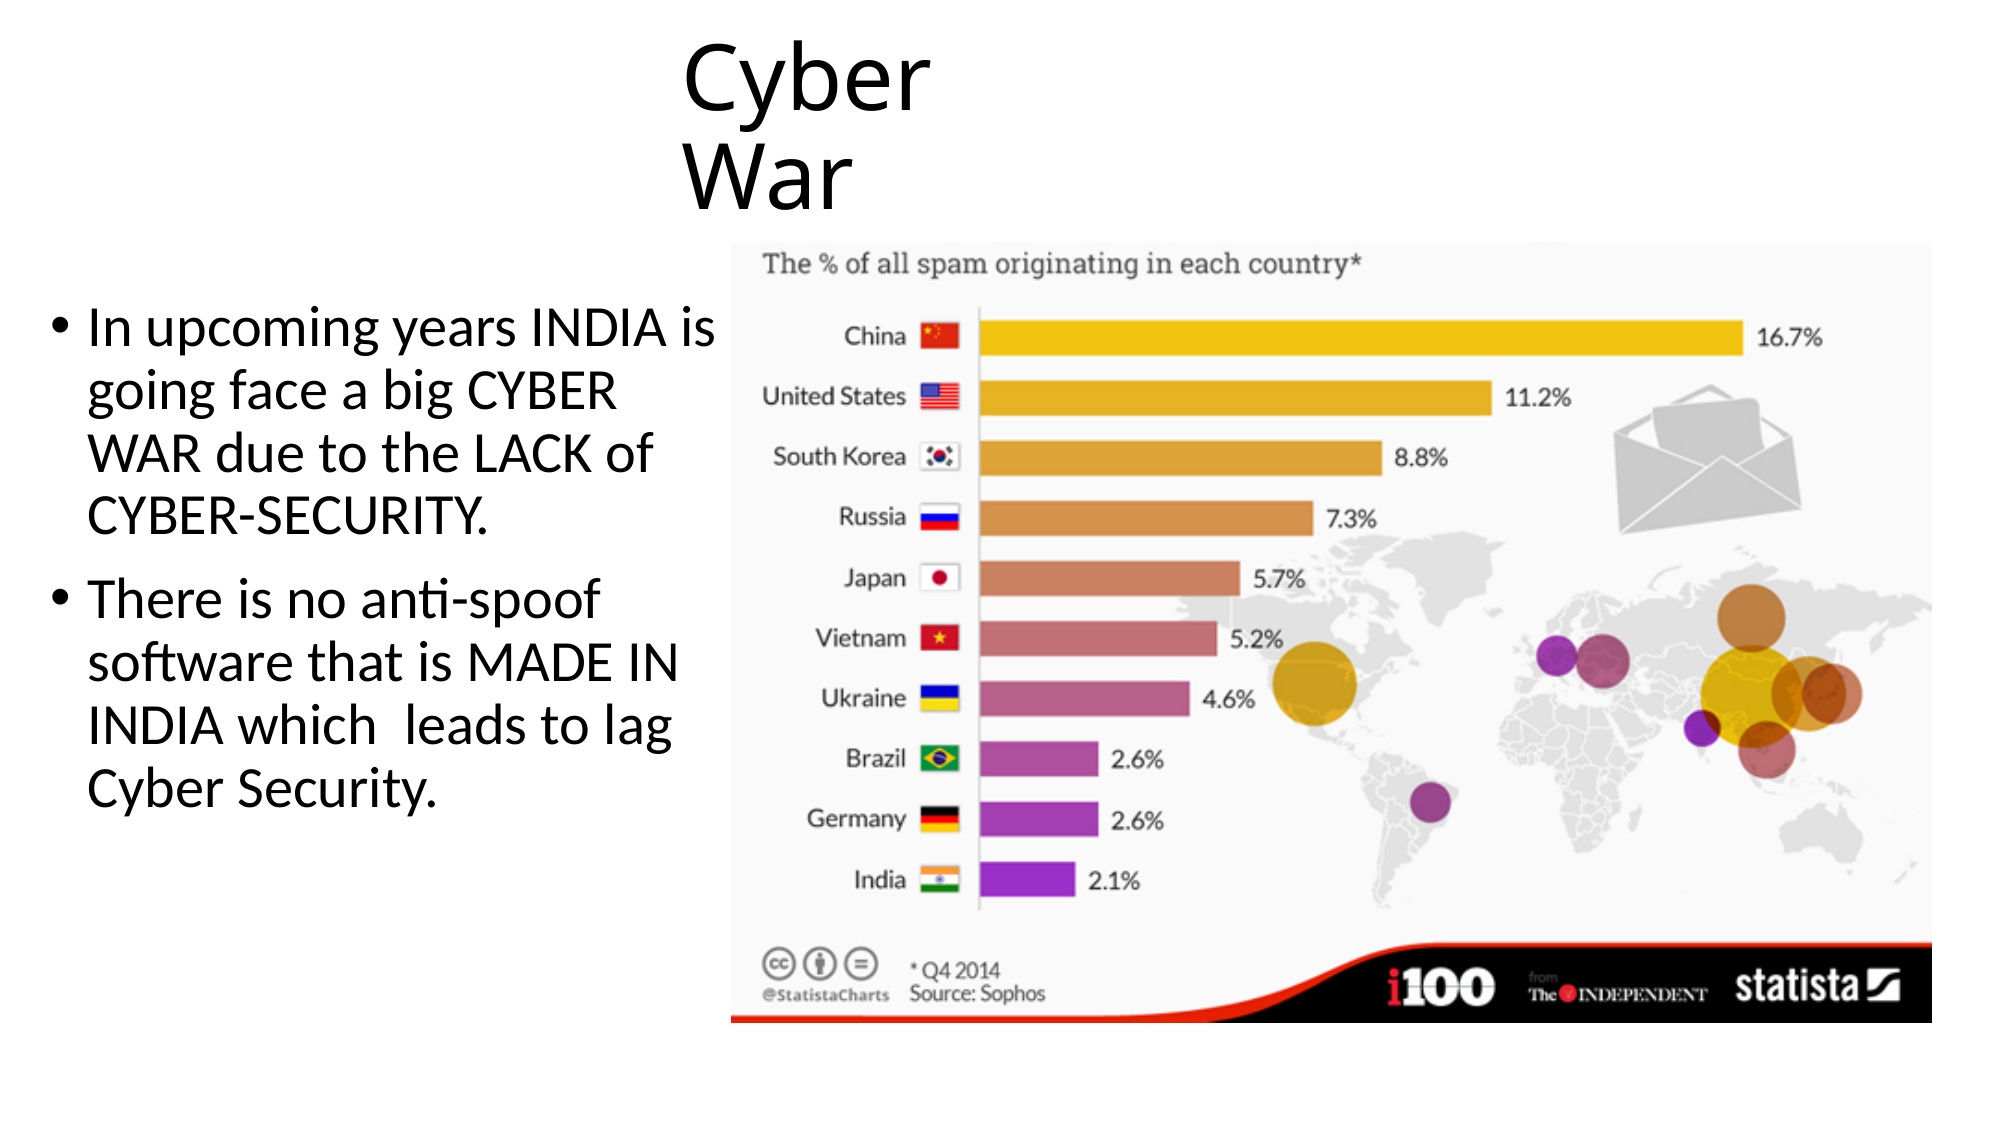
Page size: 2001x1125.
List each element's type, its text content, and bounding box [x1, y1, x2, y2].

title Cyber War [666, 66, 1093, 194]
picture [731, 242, 1932, 1023]
list In upcoming years INDIA is going face a big CYBER WAR due to the LACK of CYBER-SECURITY. There is no anti-spoof software that is MADE IN INDIA which leads to lag Cyber Security. [35, 288, 747, 1061]
